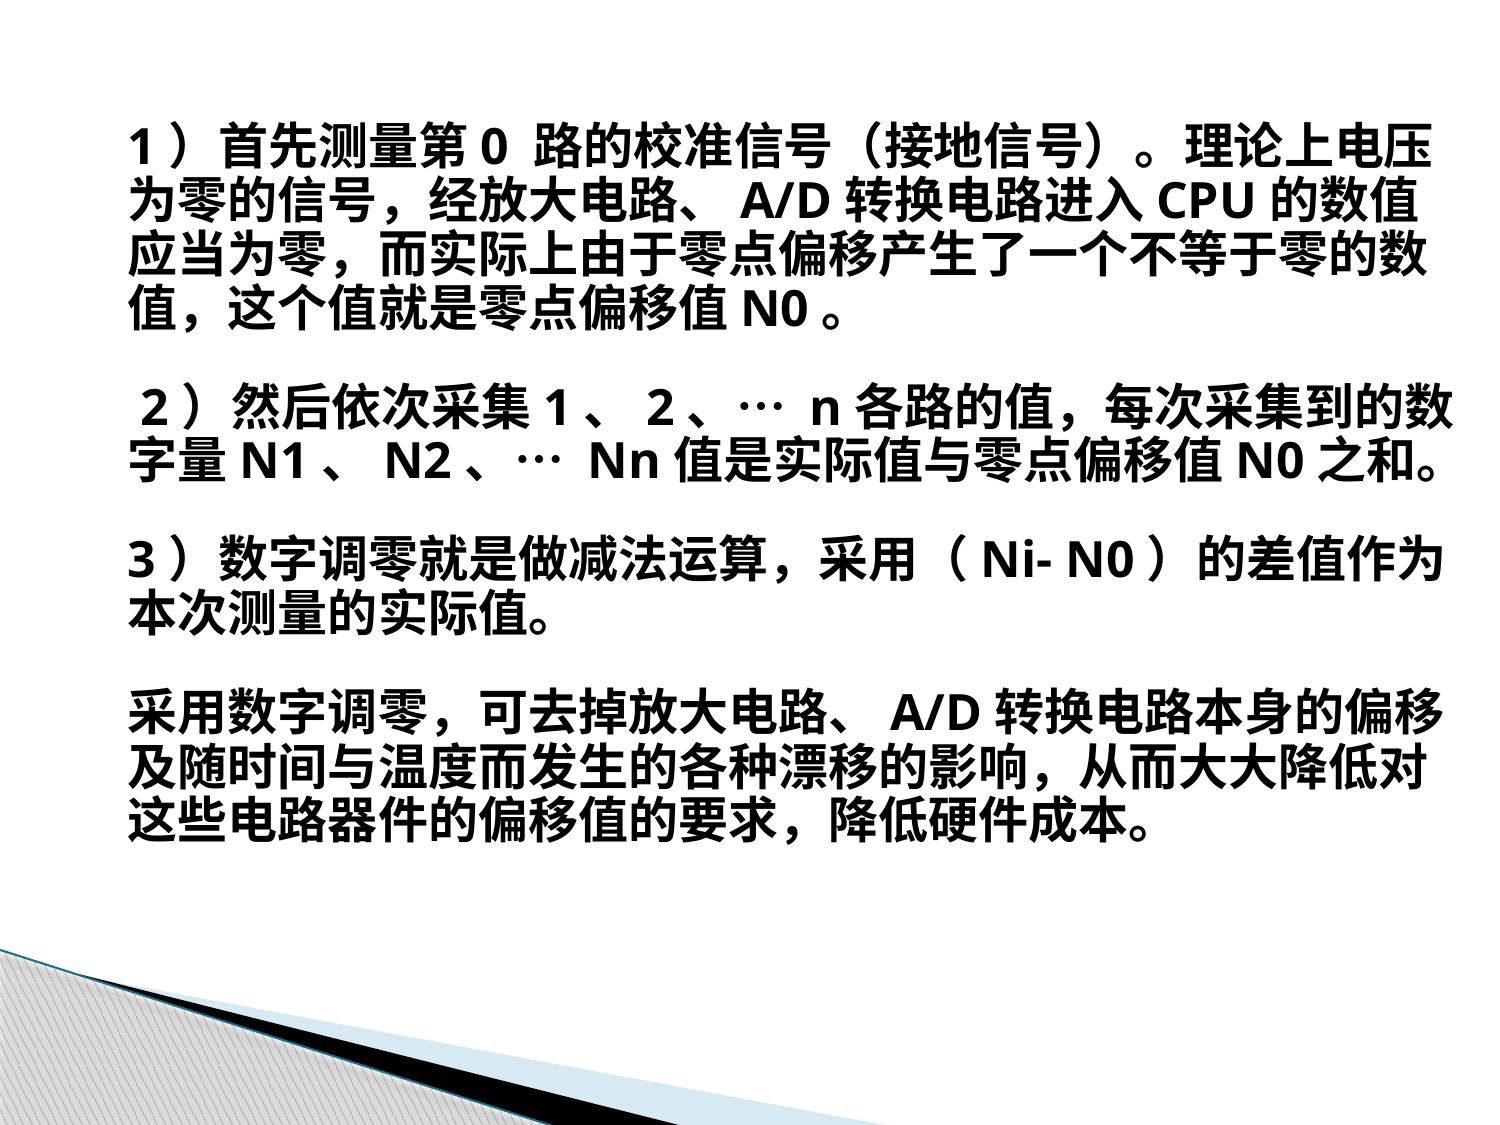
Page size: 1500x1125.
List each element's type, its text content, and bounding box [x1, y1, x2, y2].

list 1）首先测量第0 路的校准信号（接地信号）。理论上电压为零的信号，经放大电路、A/D转换电路进入CPU的数值应当为零，而实际上由于零点偏移产生了一个不等于零的数值，这个值就是零点偏移值N0。 2）然后依次采集1、2、… n各路的值，每次采集到的数字量N1、N2、… Nn值是实际值与零点偏移值N0之和。 3）数字调零就是做减法运算，采用（Ni- N0）的差值作为本次测量的实际值。 采用数字调零，可去掉放大电路、A/D转换电路本身的偏移及随时间与温度而发生的各种漂移的影响，从而大大降低对这些电路器件的偏移值的要求，降低硬件成本。 [53, 113, 1471, 1035]
